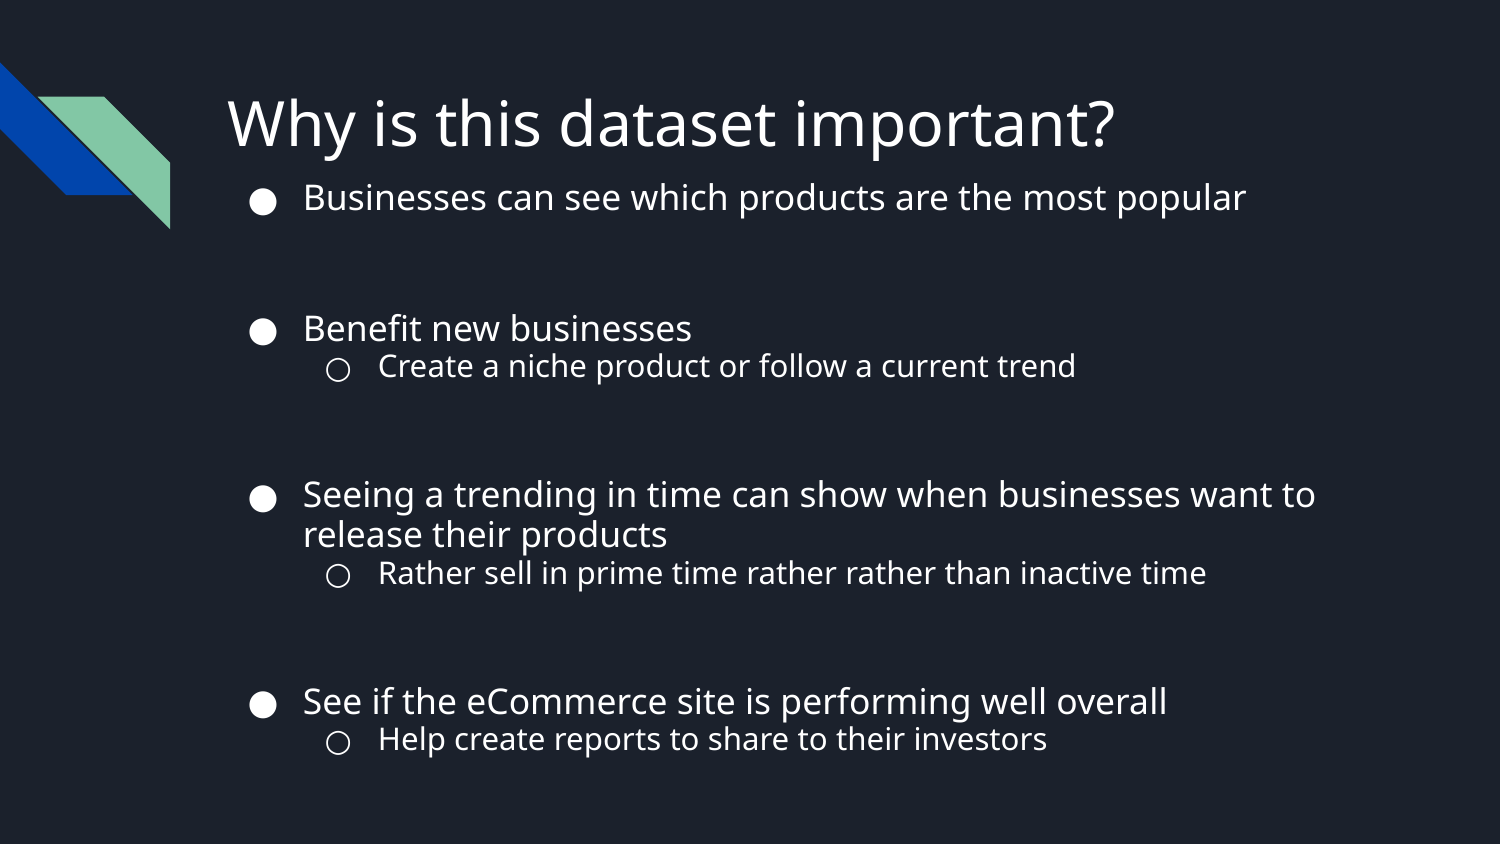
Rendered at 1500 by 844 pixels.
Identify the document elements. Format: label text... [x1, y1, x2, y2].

list Businesses can see which products are the most popular Benefit new businesses Create a niche product or follow a current trend Seeing a trending in time can show when businesses want to release their products Rather sell in prime time rather rather than inactive time See if the eCommerce site is performing well overall Help create reports to share to their investors [212, 163, 1368, 641]
title Why is this dataset important? [212, 64, 1368, 163]
